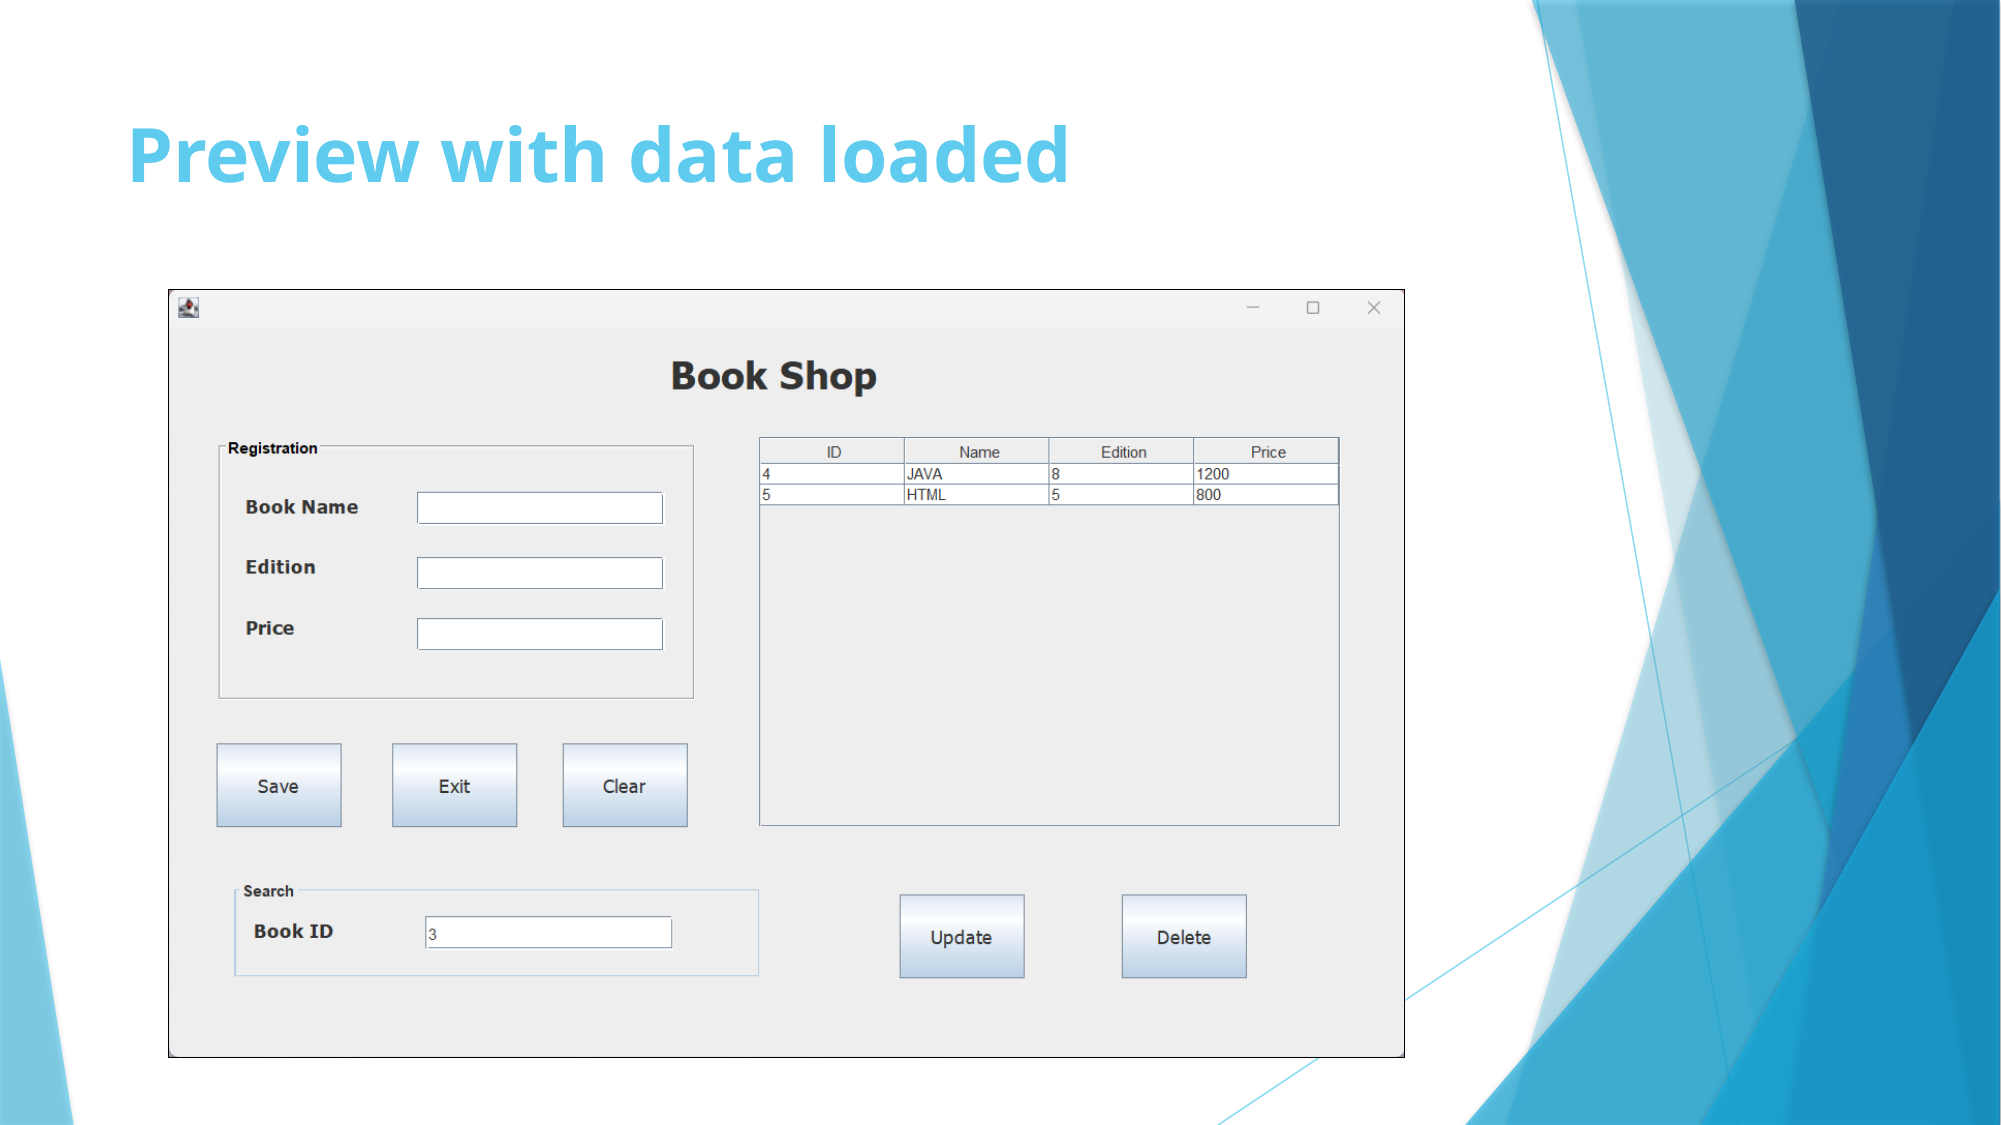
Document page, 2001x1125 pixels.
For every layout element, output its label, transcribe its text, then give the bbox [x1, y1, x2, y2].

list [167, 289, 1405, 1058]
title Preview with data loaded [111, 99, 1522, 317]
